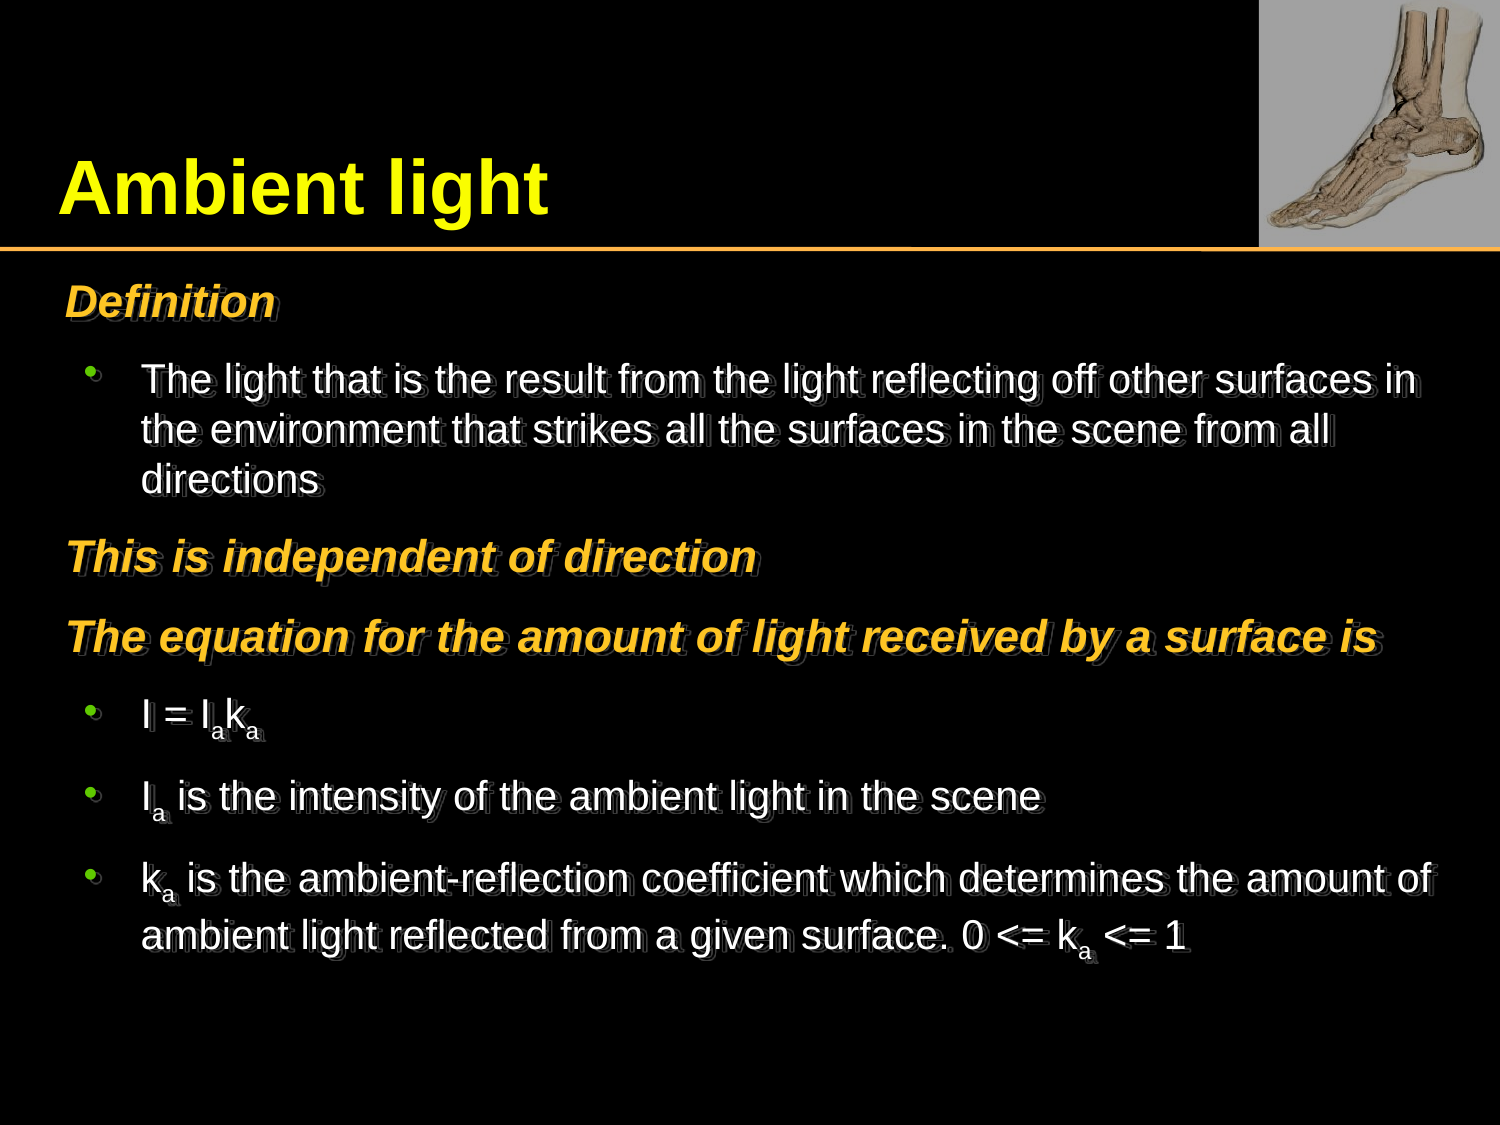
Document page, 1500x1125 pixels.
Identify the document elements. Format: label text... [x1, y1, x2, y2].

title Ambient light [42, 50, 1256, 238]
list Definition The light that is the result from the light reflecting off other surfaces in the environment that strikes all the surfaces in the scene from all directions This is independent of direction The equation for the amount of light received by a surface is I = Iaka Ia is the intensity of the ambient light in the scene ka is the ambient-reflection coefficient which determines the amount of ambient light reflected from a given surface. 0 <= ka <= 1 [50, 264, 1456, 1003]
picture [1258, 0, 1500, 247]
